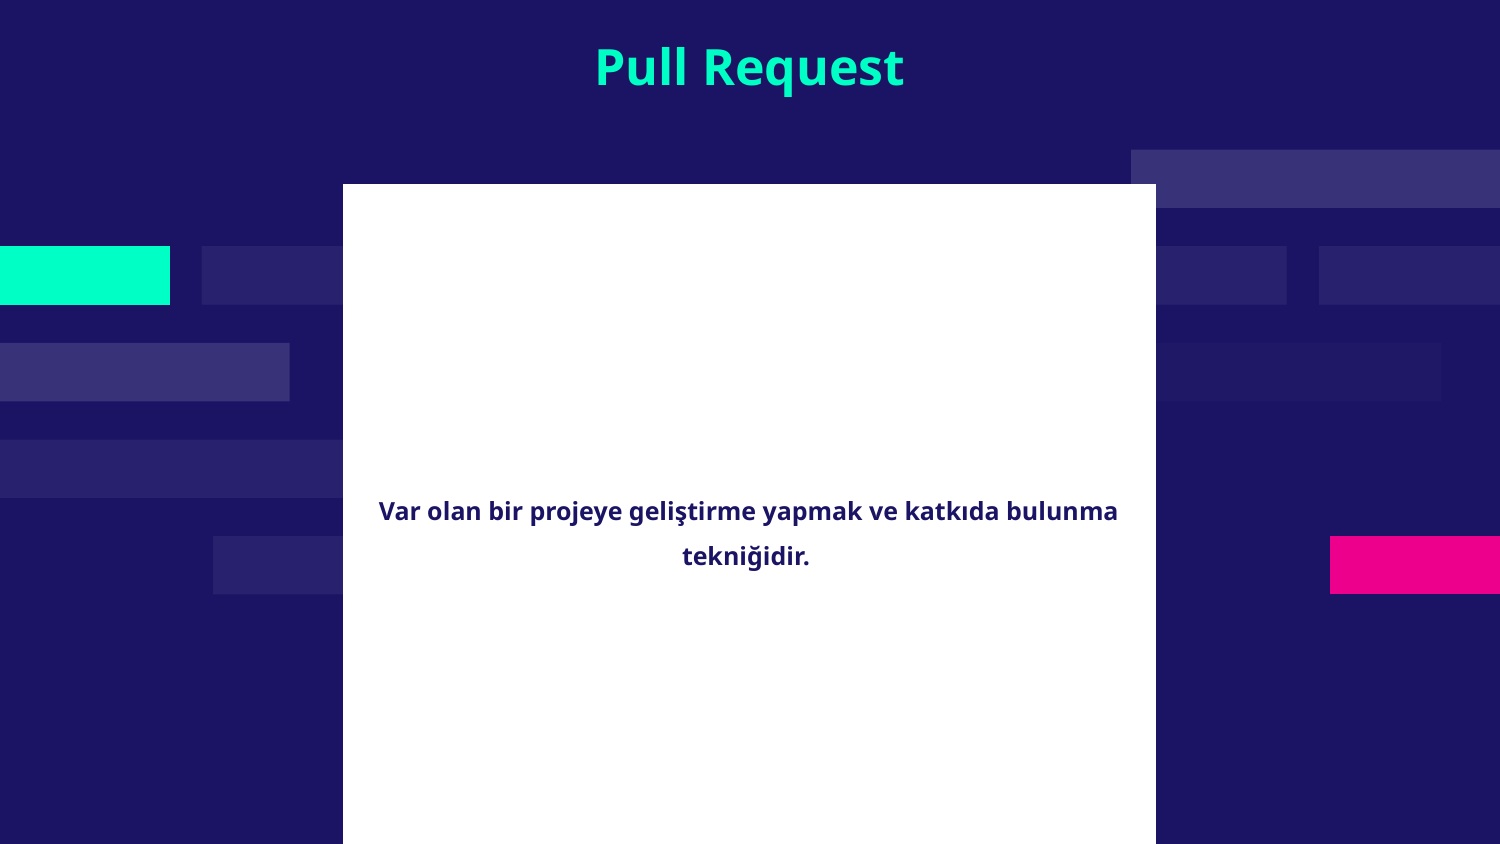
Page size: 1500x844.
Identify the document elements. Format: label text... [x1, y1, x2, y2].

text_box Var olan bir projeye geliştirme yapmak ve katkıda bulunma tekniğidir. [343, 459, 1155, 592]
title Pull Request [0, 20, 1500, 130]
